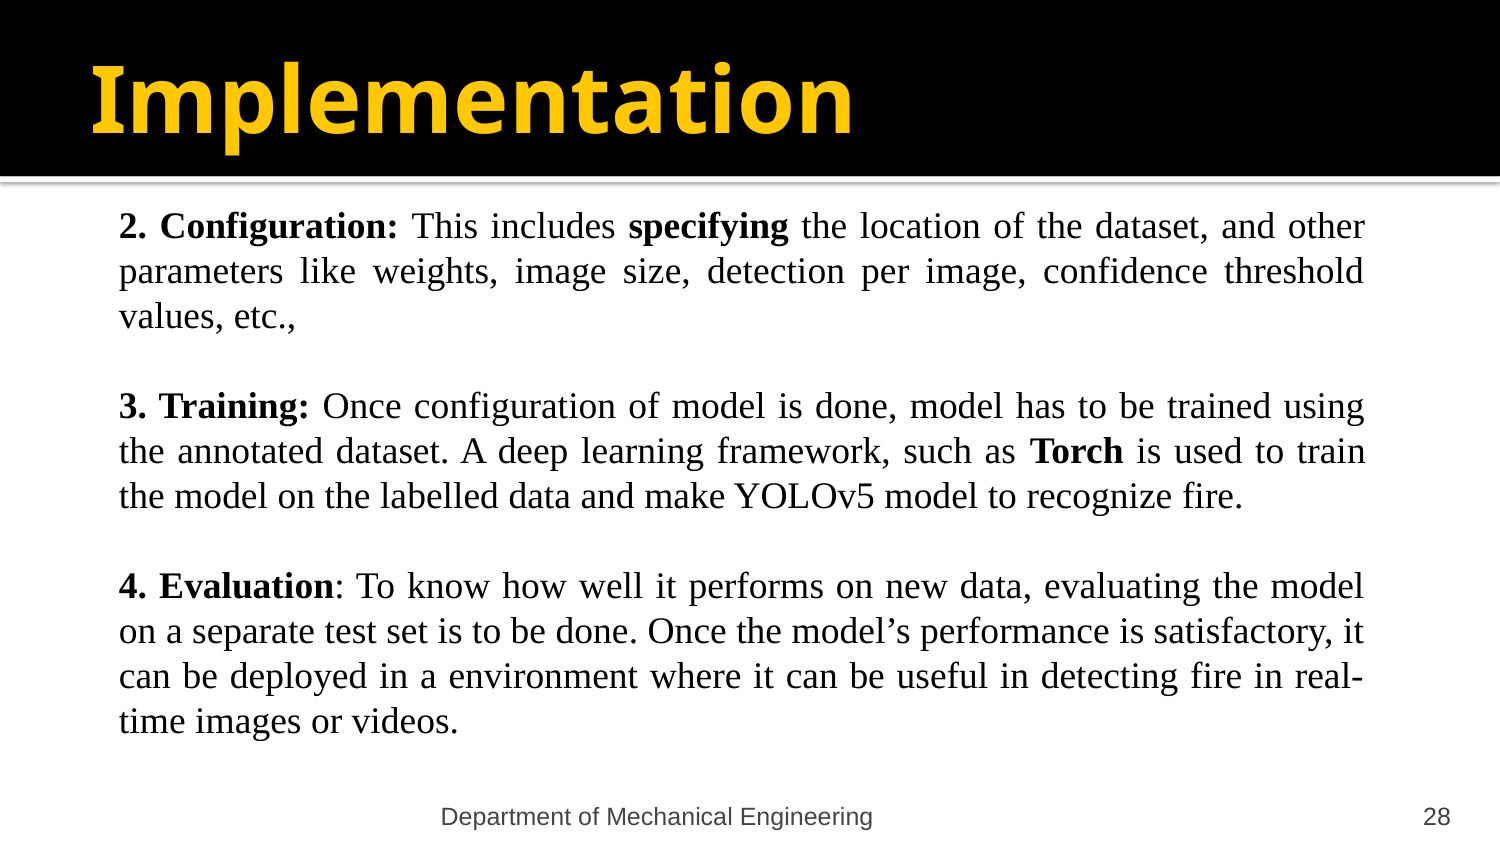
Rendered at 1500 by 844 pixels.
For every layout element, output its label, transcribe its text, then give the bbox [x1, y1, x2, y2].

title Implementation [75, 19, 1425, 174]
footer Department of Mechanical Engineering [433, 796, 1337, 831]
list 2. Configuration: This includes specifying the location of the dataset, and other parameters like weights, image size, detection per image, confidence threshold values, etc., 3. Training: Once configuration of model is done, model has to be trained using the annotated dataset. A deep learning framework, such as Torch is used to train the model on the labelled data and make YOLOv5 model to recognize fire. 4. Evaluation: To know how well it performs on new data, evaluating the model on a separate test set is to be done. Once the model’s performance is satisfactory, it can be deployed in a environment where it can be useful in detecting fire in real-time images or videos. [90, 185, 1382, 755]
slide_number 28 [1345, 796, 1467, 831]
